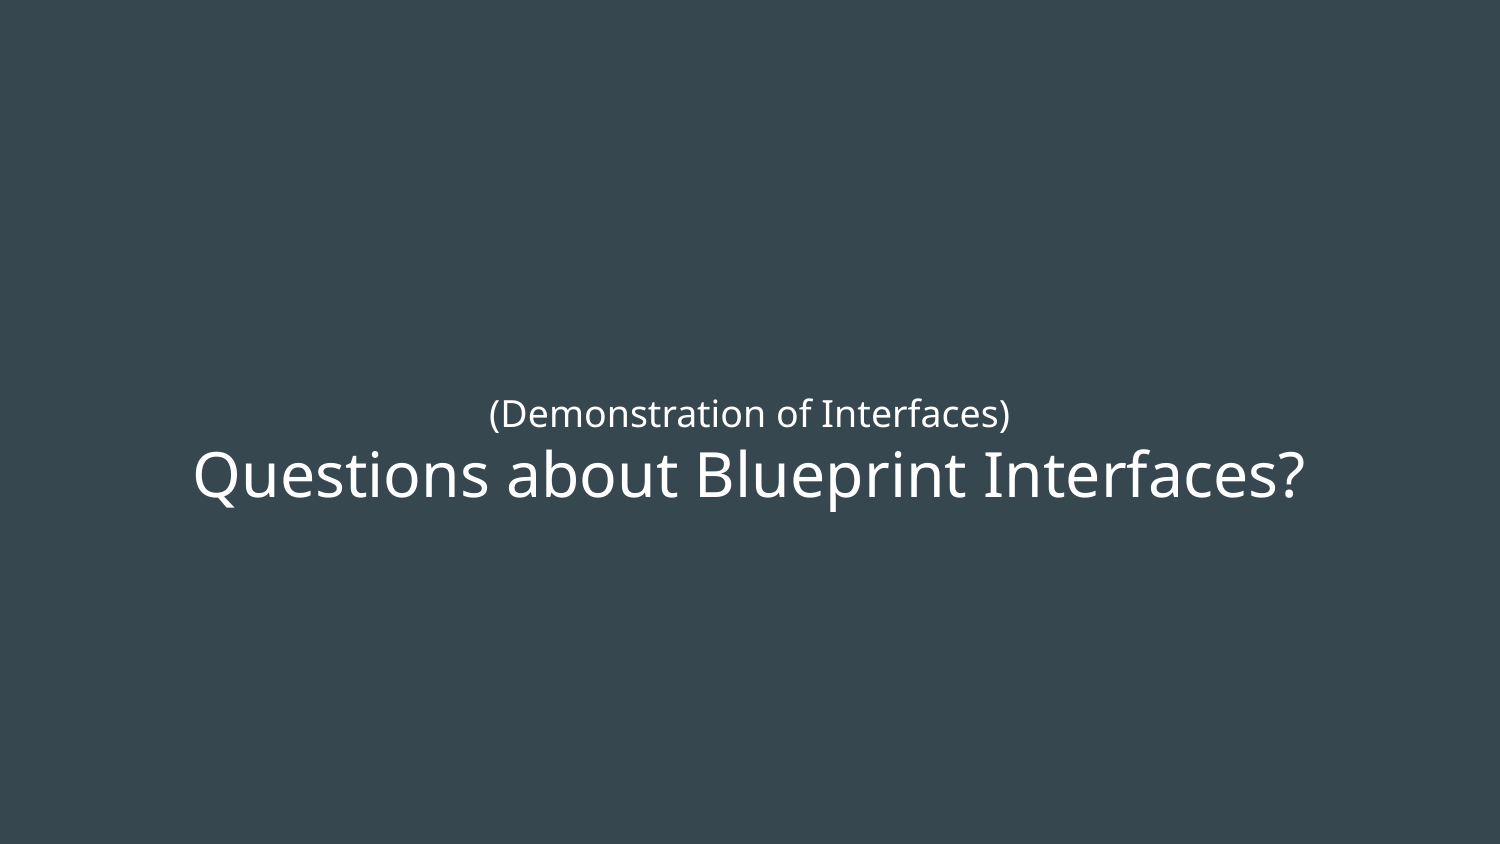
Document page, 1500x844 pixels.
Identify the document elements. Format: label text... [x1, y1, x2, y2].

text_box (Demonstration of Interfaces) Questions about Blueprint Interfaces? [51, 374, 1449, 469]
